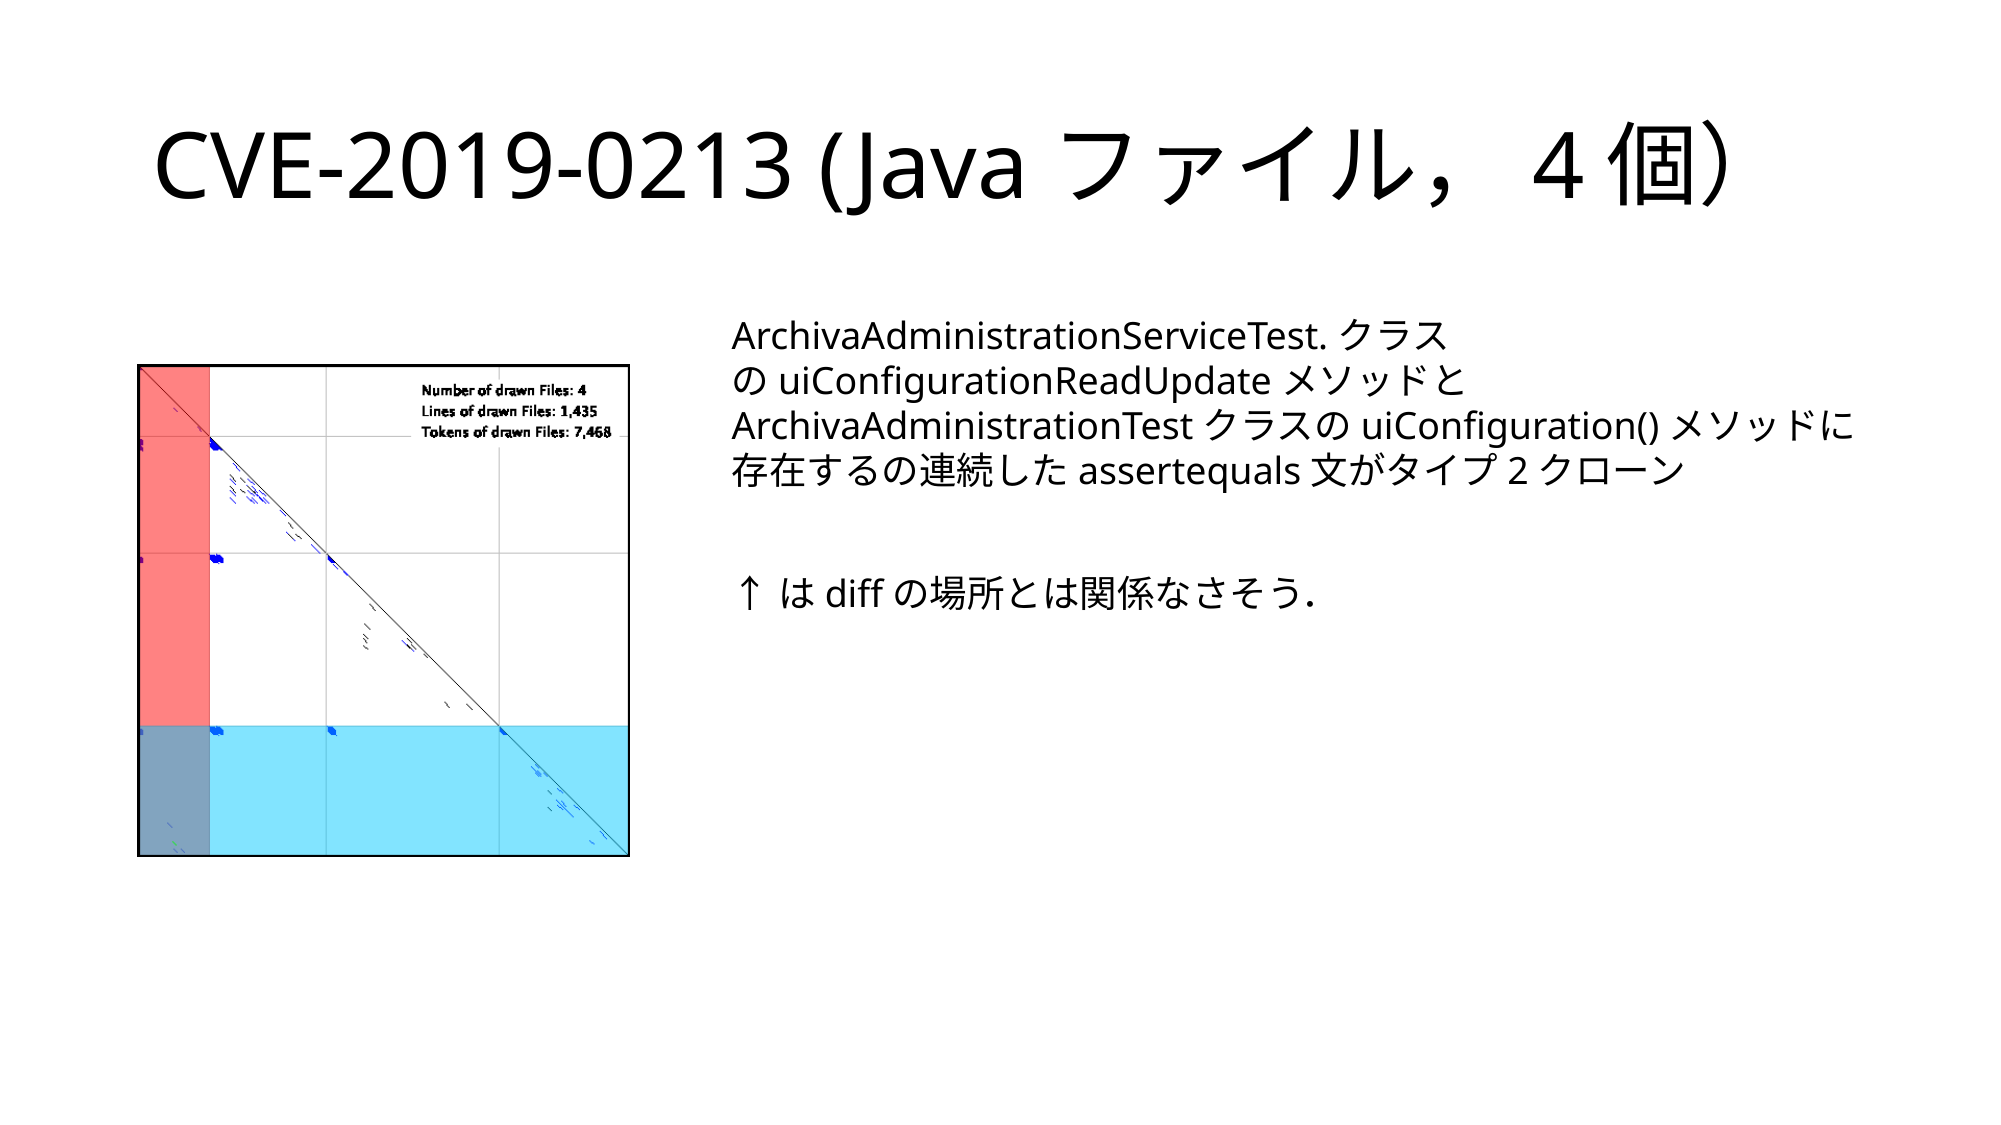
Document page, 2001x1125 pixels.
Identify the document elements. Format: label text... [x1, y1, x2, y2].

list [137, 364, 630, 857]
title CVE-2019-0213 (Javaファイル，4個） [137, 59, 1863, 278]
text_box ArchivaAdministrationServiceTest.クラス のuiConfigurationReadUpdateメソッドとArchivaAdministrationTestクラスのuiConfiguration()メソッドに存在するの連続したassertequals文がタイプ2クローン [716, 304, 1895, 500]
text_box ↑はdiffの場所とは関係なさそう． [716, 562, 1895, 623]
